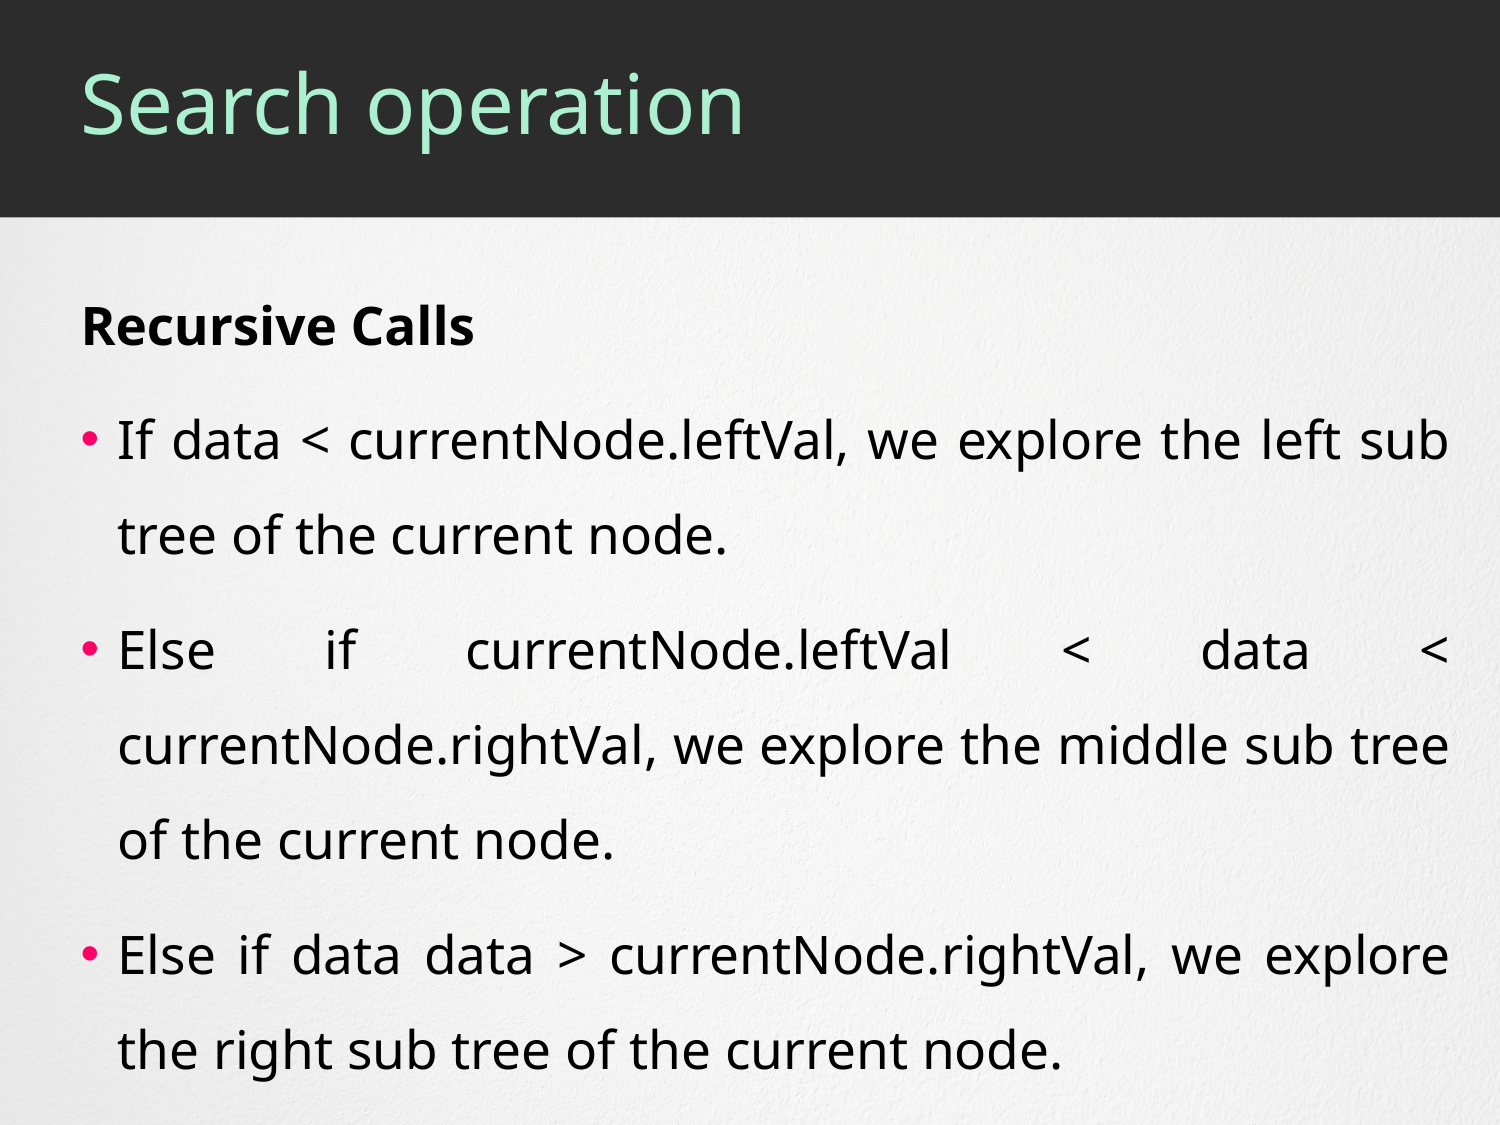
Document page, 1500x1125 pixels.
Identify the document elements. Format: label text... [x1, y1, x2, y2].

list Recursive Calls If data < currentNode.leftVal, we explore the left sub tree of the current node. Else if currentNode.leftVal < data < currentNode.rightVal, we explore the middle sub tree of the current node. Else if data data > currentNode.rightVal, we explore the right sub tree of the current node. [65, 253, 1466, 1094]
title Search operation [65, 0, 1500, 216]
